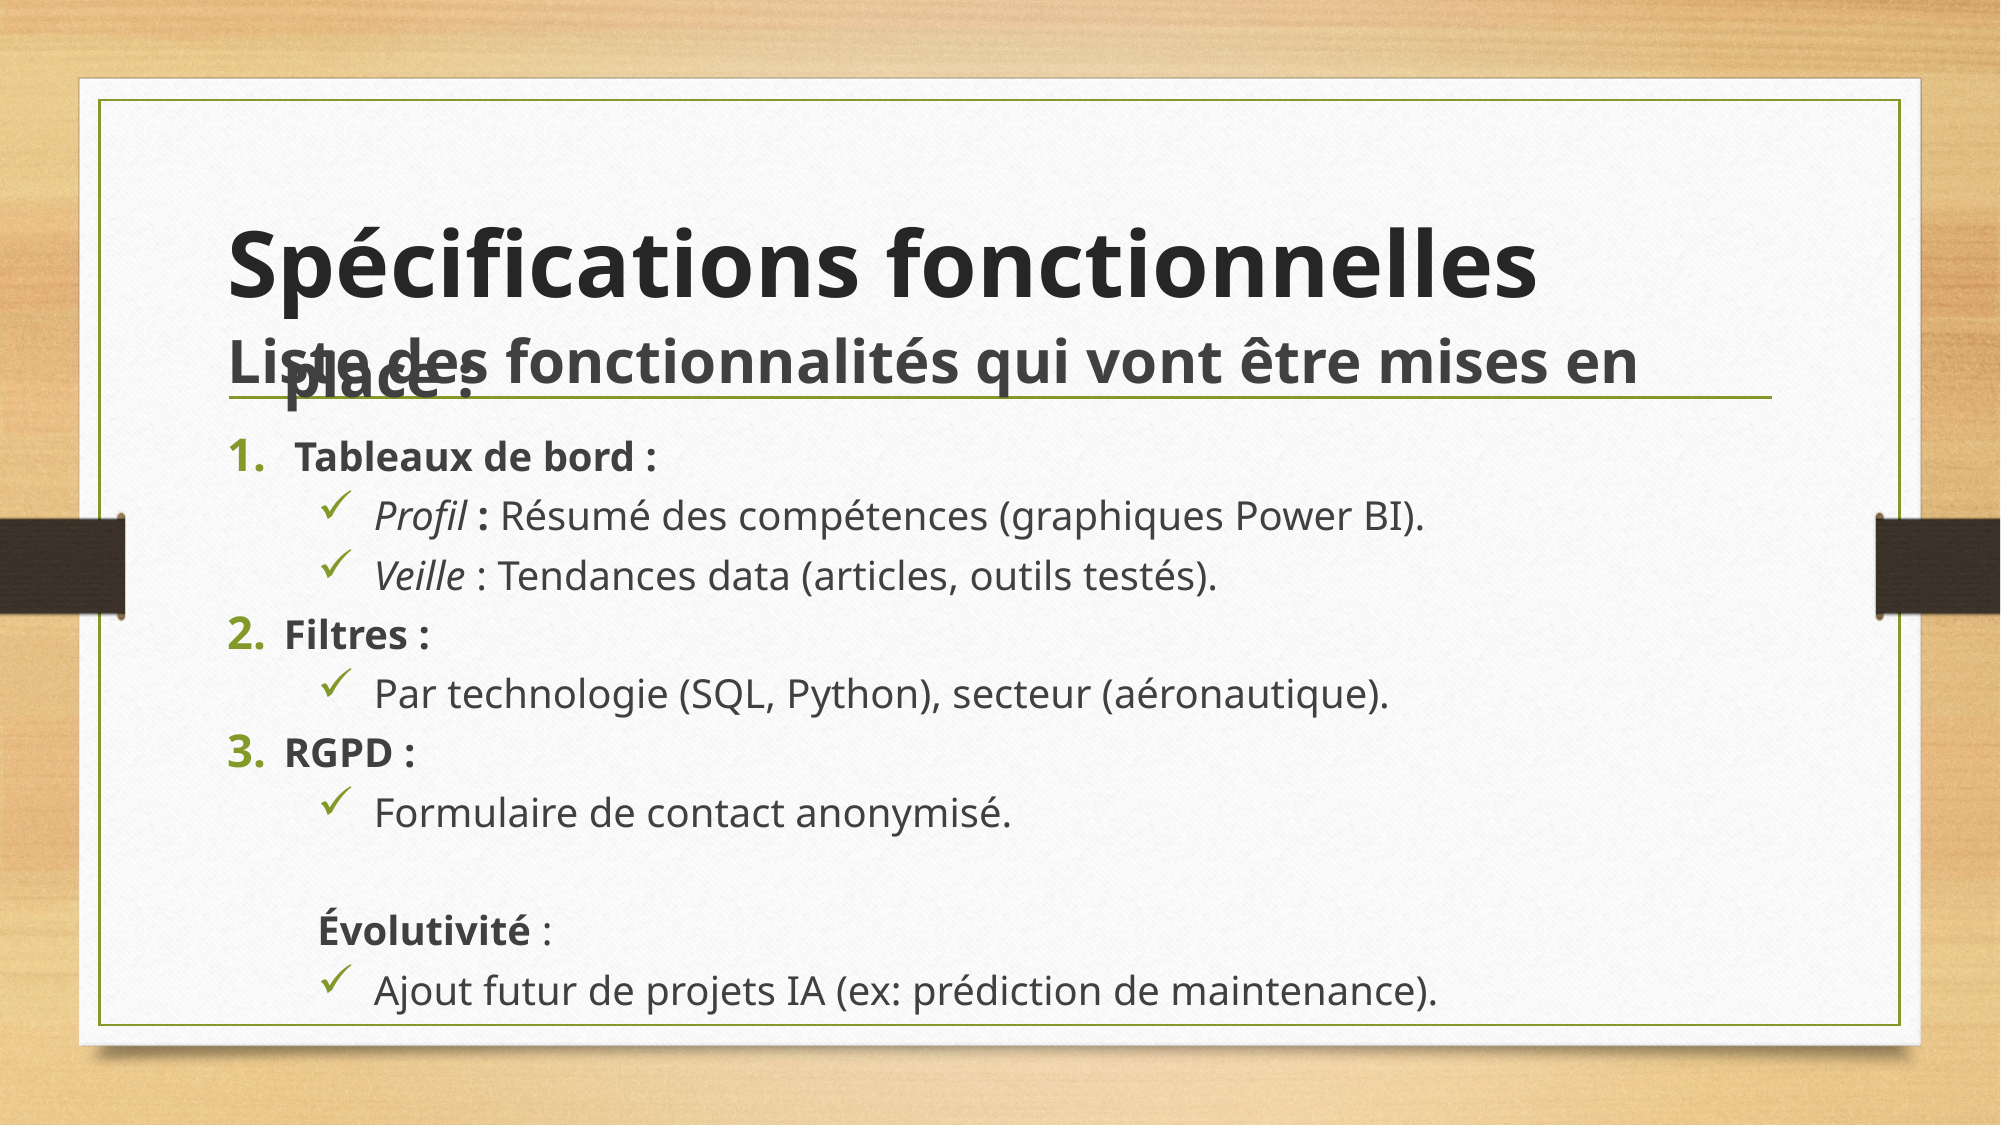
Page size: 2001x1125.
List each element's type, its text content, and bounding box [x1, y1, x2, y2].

title Spécifications fonctionnelles [212, 161, 1788, 375]
list Liste des fonctionnalités qui vont être mises en place : Tableaux de bord : Profil : Résumé des compétences (graphiques Power BI). Veille : Tendances data (articles, outils testés). Filtres : Par technologie (SQL, Python), secteur (aéronautique). RGPD : Formulaire de contact anonymisé. Évolutivité : Ajout futur de projets IA (ex: prédiction de maintenance). [212, 375, 1788, 1023]
picture [0, 0, 2001, 1125]
